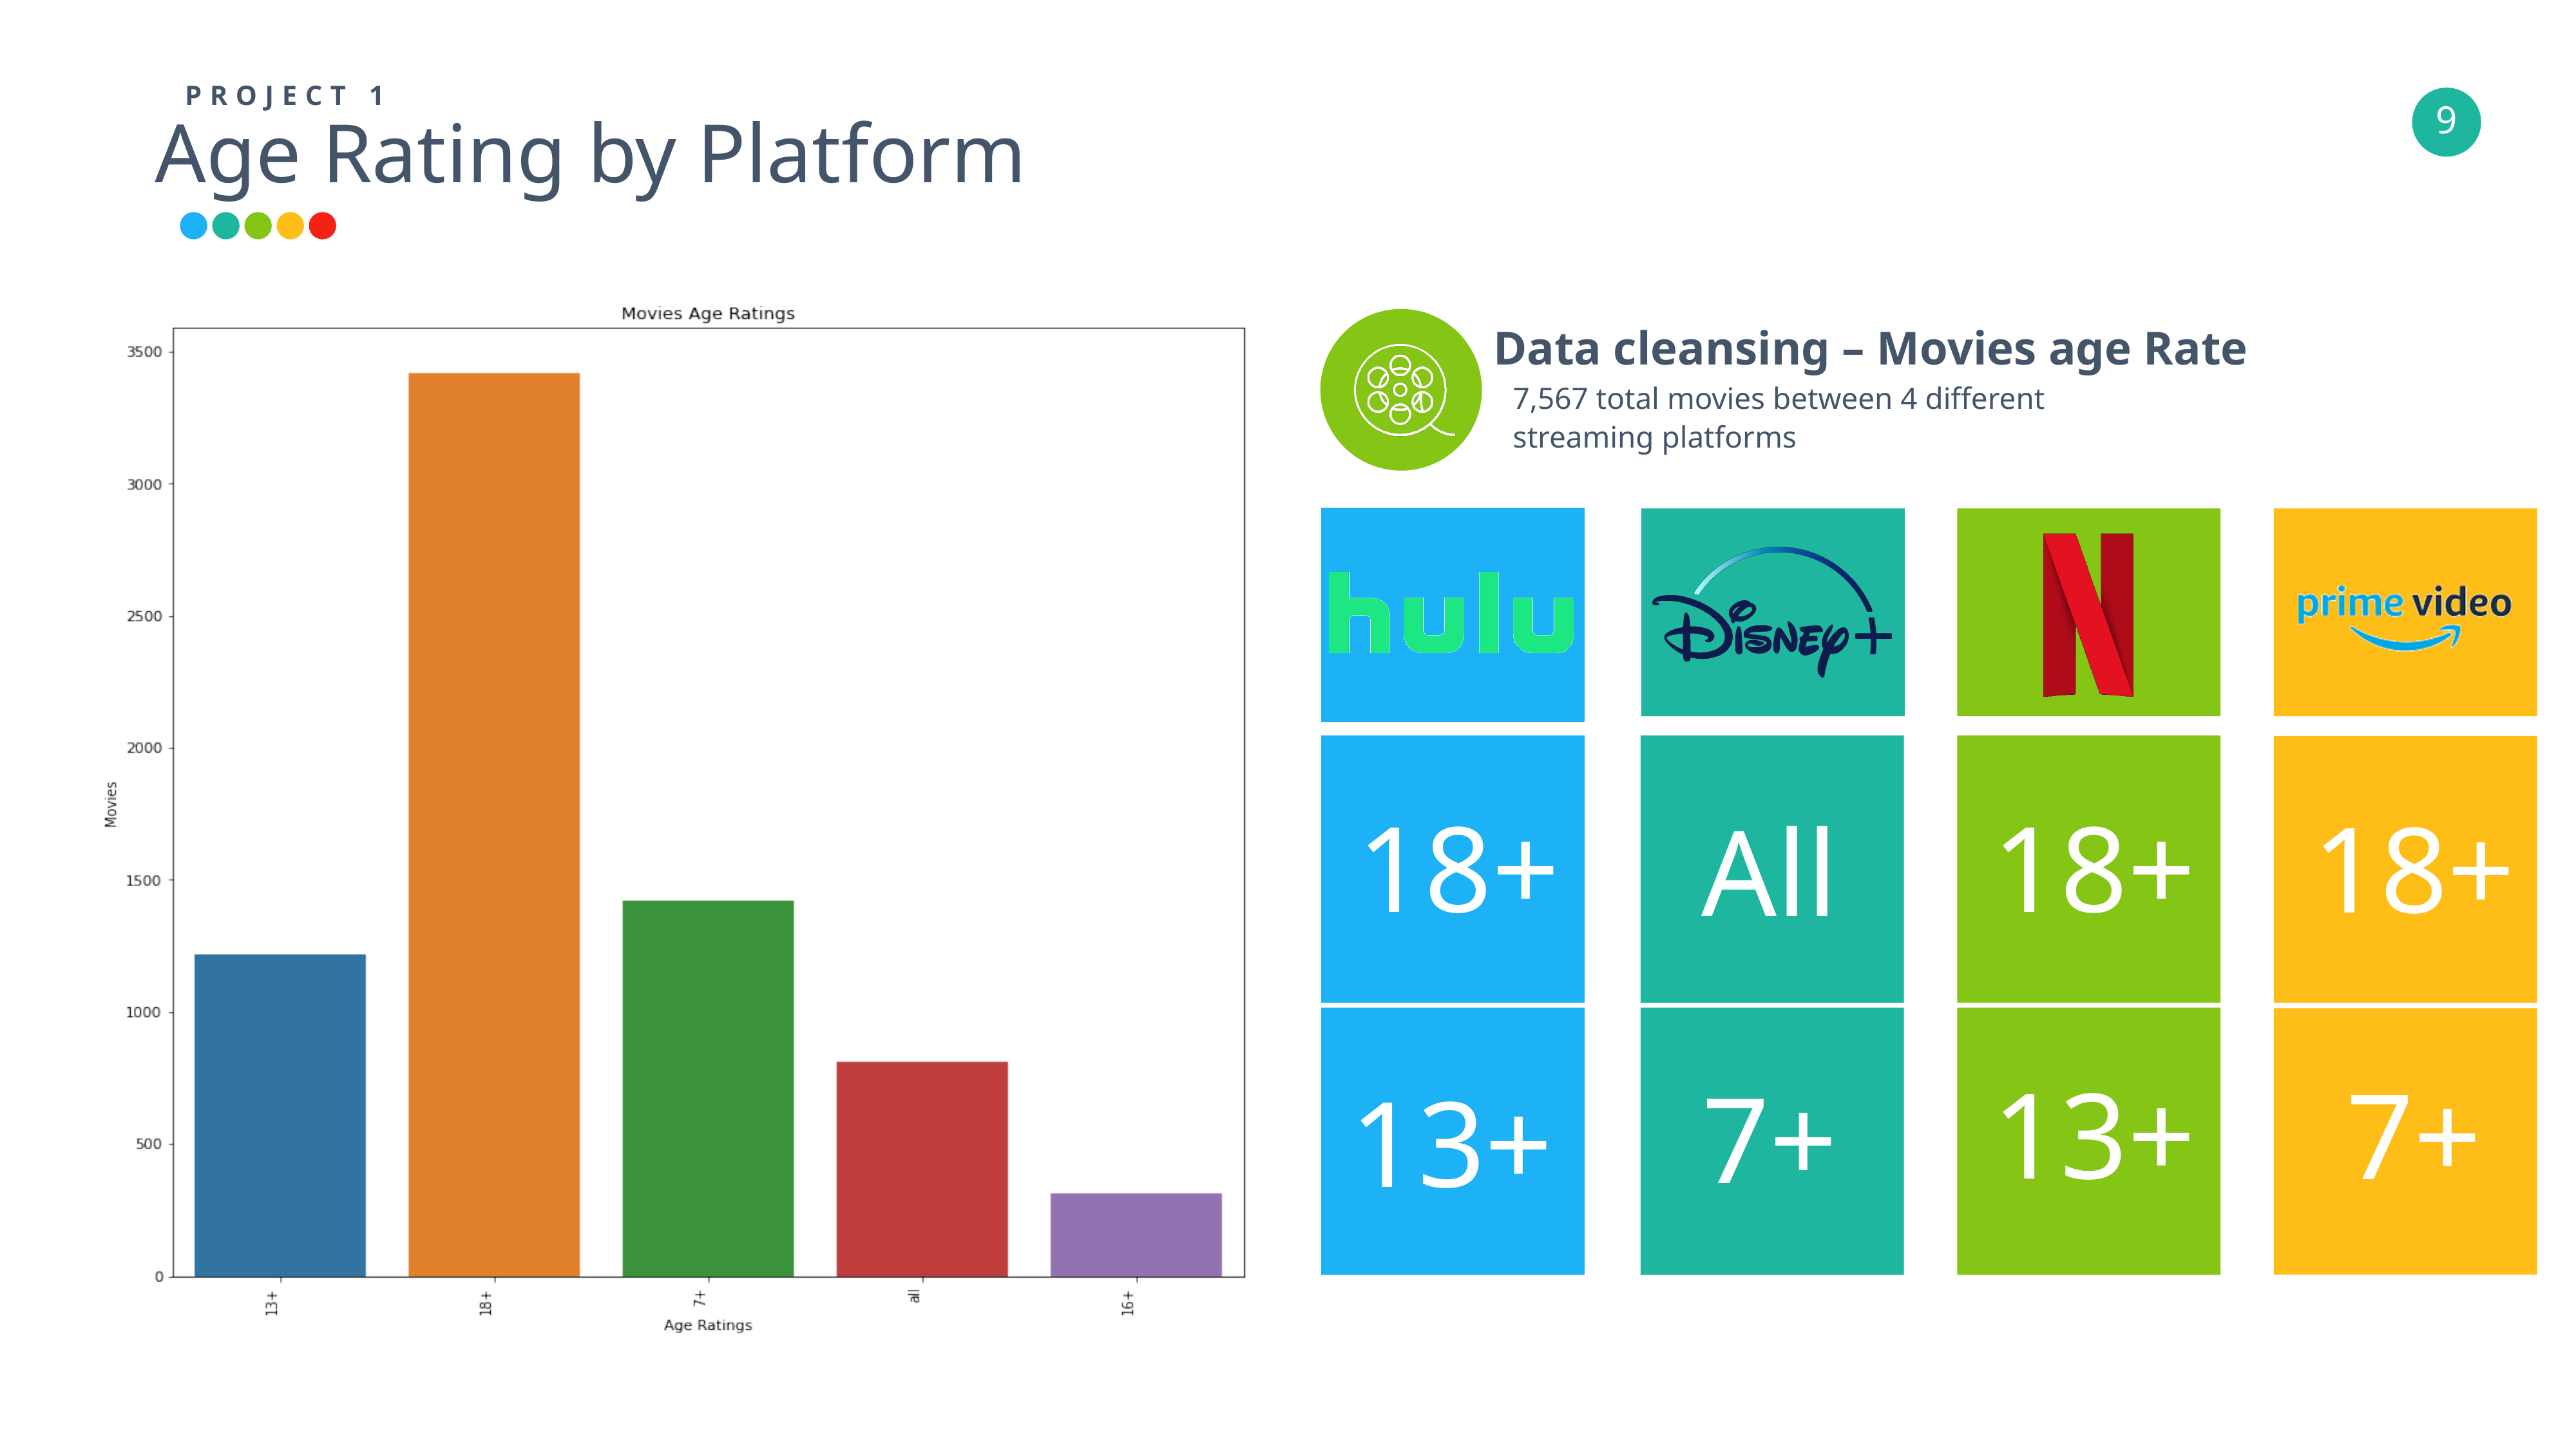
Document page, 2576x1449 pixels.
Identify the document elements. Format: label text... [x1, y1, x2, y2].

text_box [2273, 735, 2537, 1003]
text_box 7+ [2336, 1057, 2491, 1208]
picture [95, 297, 1255, 1343]
text_box [2198, 508, 2221, 717]
text_box [1641, 508, 1905, 717]
text_box [1320, 335, 1341, 445]
text_box Data cleansing – Movies age Rate [1470, 307, 2272, 386]
text_box [1640, 735, 1904, 1003]
picture [1652, 547, 1892, 677]
text_box [1459, 332, 1483, 447]
text_box [1957, 508, 1979, 717]
text_box [1321, 507, 1585, 722]
text_box 18+ [2303, 790, 2525, 942]
text_box 18+ [1348, 789, 1570, 941]
text_box [2273, 508, 2537, 517]
text_box [2273, 1008, 2537, 1275]
picture [1329, 572, 1574, 653]
text_box 18+ [1983, 789, 2205, 940]
picture [1341, 331, 1459, 449]
text_box [1957, 1007, 2221, 1275]
text_box [1321, 1007, 1585, 1275]
text_box Age Rating by Platform [145, 97, 1036, 204]
text_box All [1692, 793, 1847, 945]
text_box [180, 212, 336, 240]
text_box [1957, 735, 2221, 1003]
text_box 13+ [1983, 1056, 2205, 1208]
text_box 7+ [1692, 1060, 1847, 1212]
text_box [1345, 308, 1458, 331]
picture [1979, 506, 2198, 724]
text_box [1321, 735, 1585, 1003]
text_box 7,567 total movies between 4 different streaming platforms [1489, 364, 2171, 466]
text_box [1345, 449, 1457, 471]
text_box [1640, 1007, 1904, 1275]
text_box PROJECT 1 [175, 73, 394, 116]
picture [2222, 517, 2576, 723]
text_box 13+ [1340, 1065, 1563, 1216]
